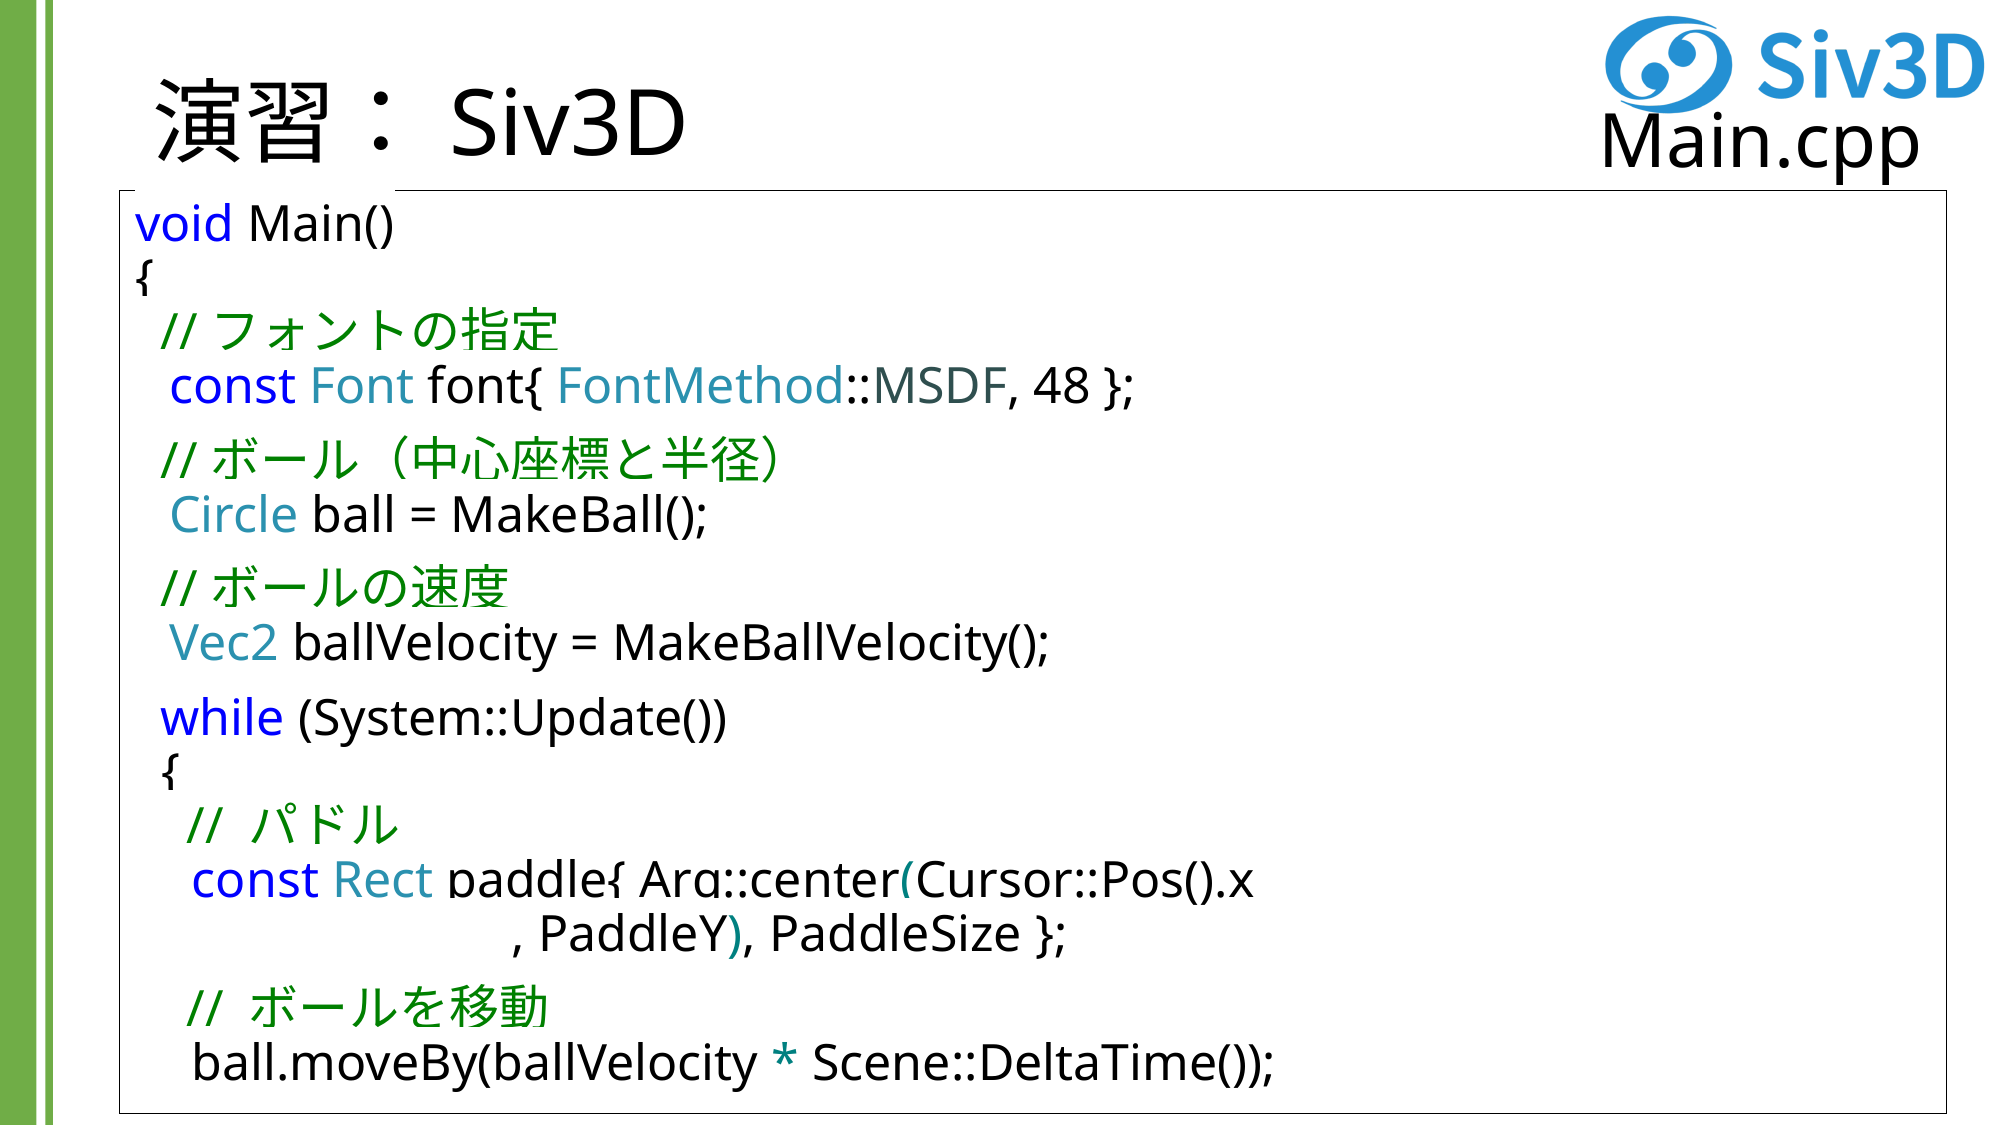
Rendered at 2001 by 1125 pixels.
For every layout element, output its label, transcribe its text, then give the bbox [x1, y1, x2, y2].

text_box Main.cpp [1583, 84, 1938, 190]
text_box void Main() { //フォントの指定 const Font font{ FontMethod::MSDF, 48 }; //ボール（中心座標と半径） Circle ball = MakeBall(); //ボールの速度 Vec2 ballVelocity = MakeBallVelocity(); while (System::Update()) { // パドル const Rect paddle{ Arg::center(Cursor::Pos().x , PaddleY), PaddleSize }; // ボールを移動 ball.moveBy(ballVelocity * Scene::DeltaTime()); [119, 190, 1947, 1114]
picture [1595, 1, 2000, 128]
title 演習：Siv3D [137, 59, 1863, 190]
